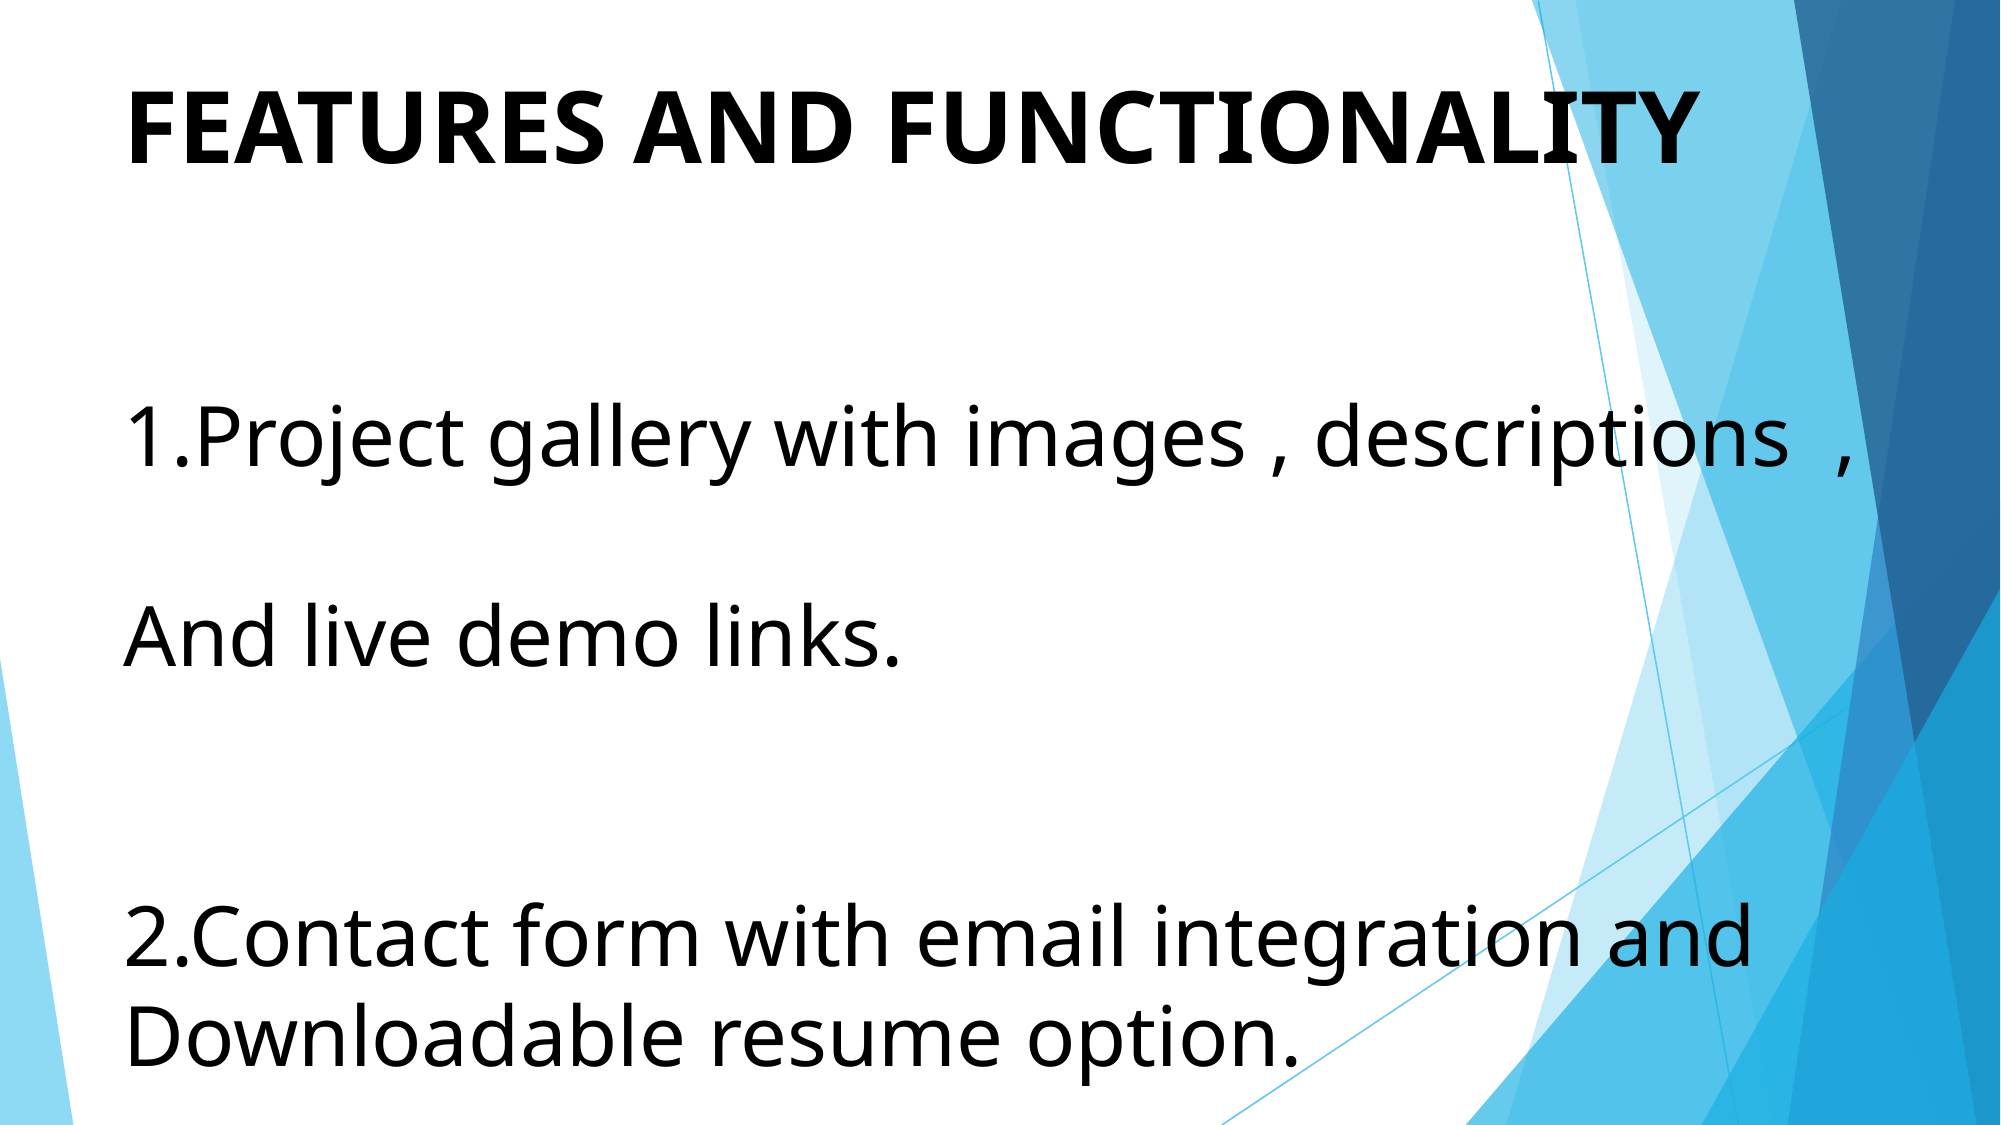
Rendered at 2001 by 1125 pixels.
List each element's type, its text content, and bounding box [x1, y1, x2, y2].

title FEATURES AND FUNCTIONALITY 1.Project gallery with images , descriptions , And live demo links. 2.Contact form with email integration and Downloadable resume option. [123, 63, 1877, 966]
